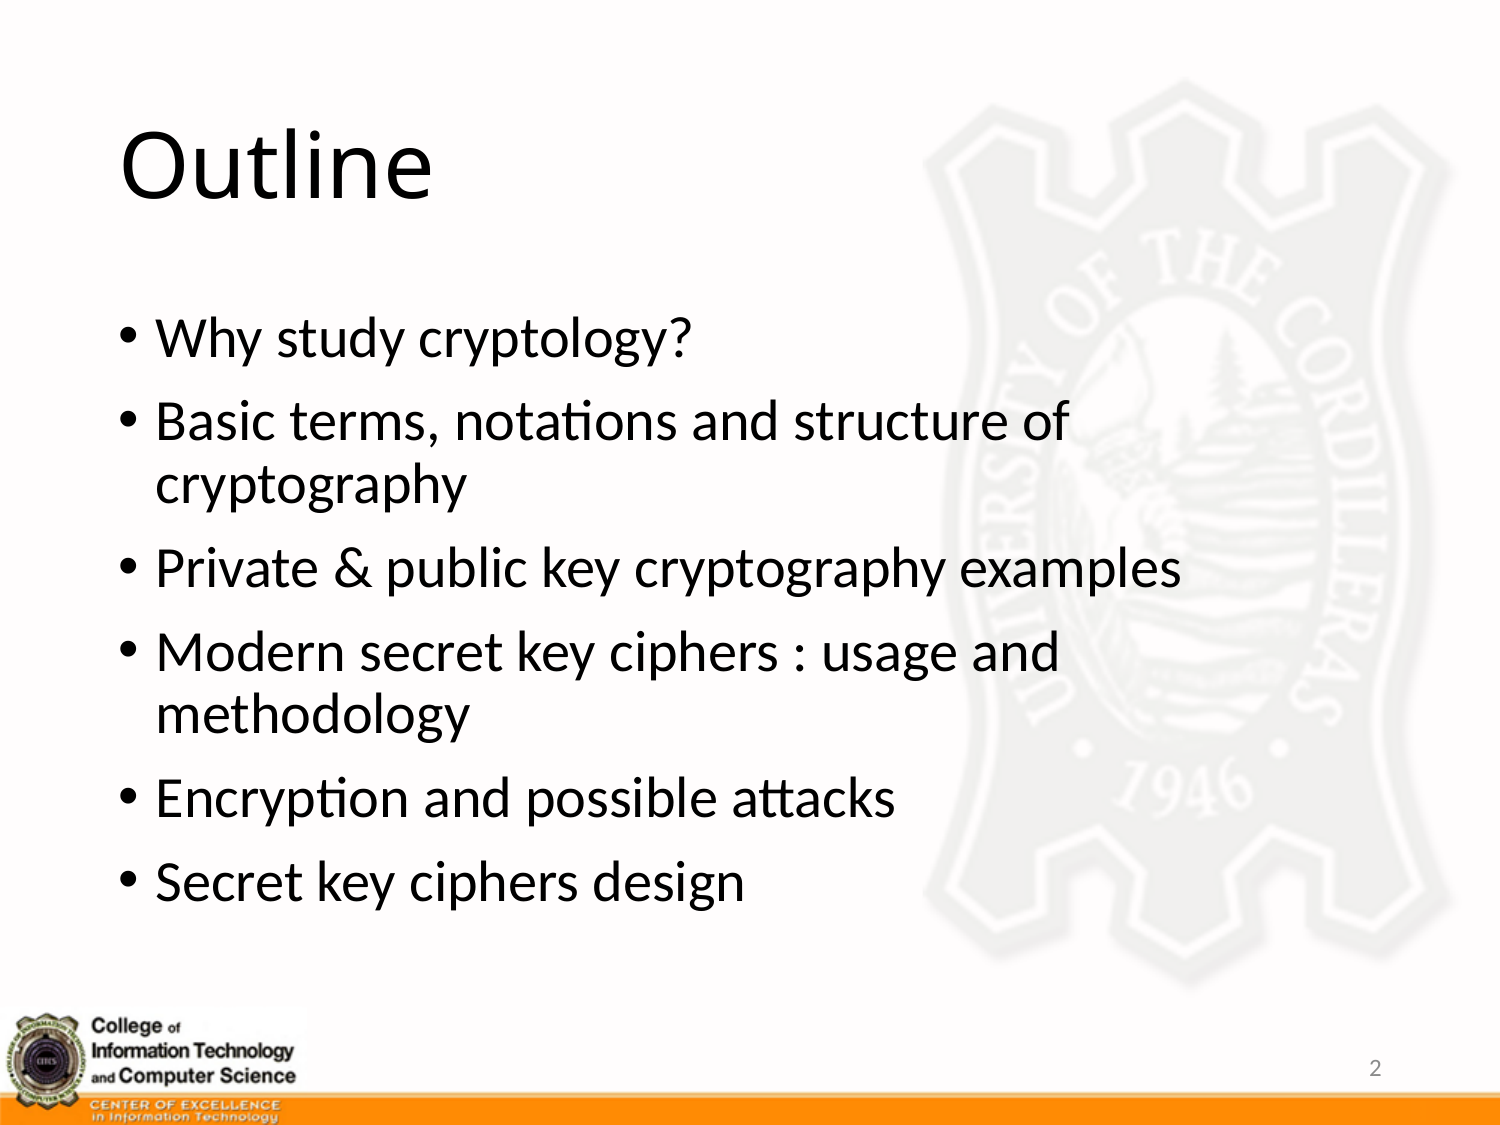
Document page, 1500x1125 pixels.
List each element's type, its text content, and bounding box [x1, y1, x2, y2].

title Outline [103, 59, 1397, 278]
picture [0, 0, 1500, 1125]
list Why study cryptology? Basic terms, notations and structure of cryptography Private & public key cryptography examples Modern secret key ciphers : usage and methodology Encryption and possible attacks Secret key ciphers design [103, 299, 1397, 1014]
slide_number 2 [1059, 1036, 1397, 1097]
